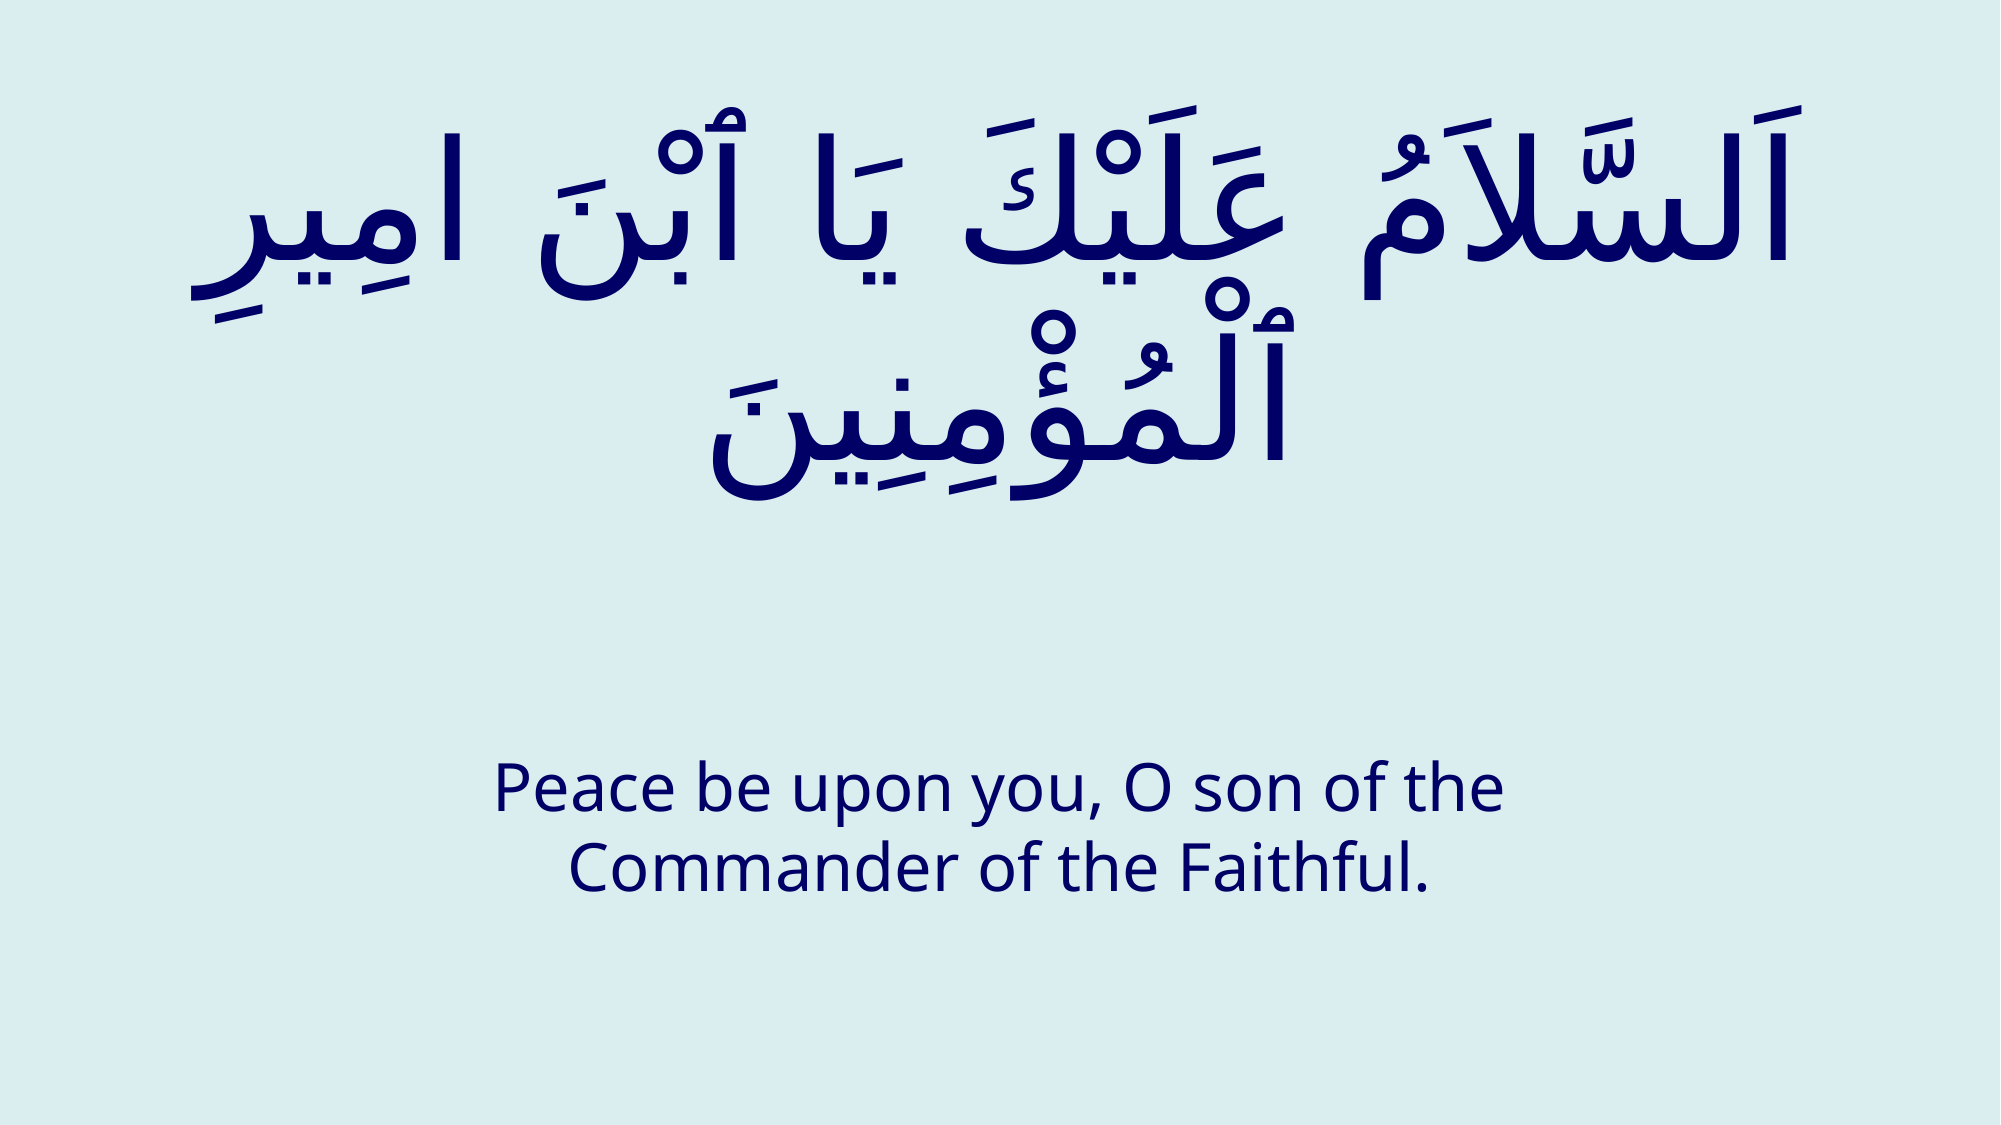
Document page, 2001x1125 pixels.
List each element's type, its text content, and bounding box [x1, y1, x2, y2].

list Peace be upon you, O son of the Commander of the Faithful. [356, 737, 1644, 1125]
title اَلسَّلاَمُ عَلَيْكَ يَا ٱبْنَ امِيرِ ٱلْمُؤْمِنِينَ [0, 86, 2000, 502]
